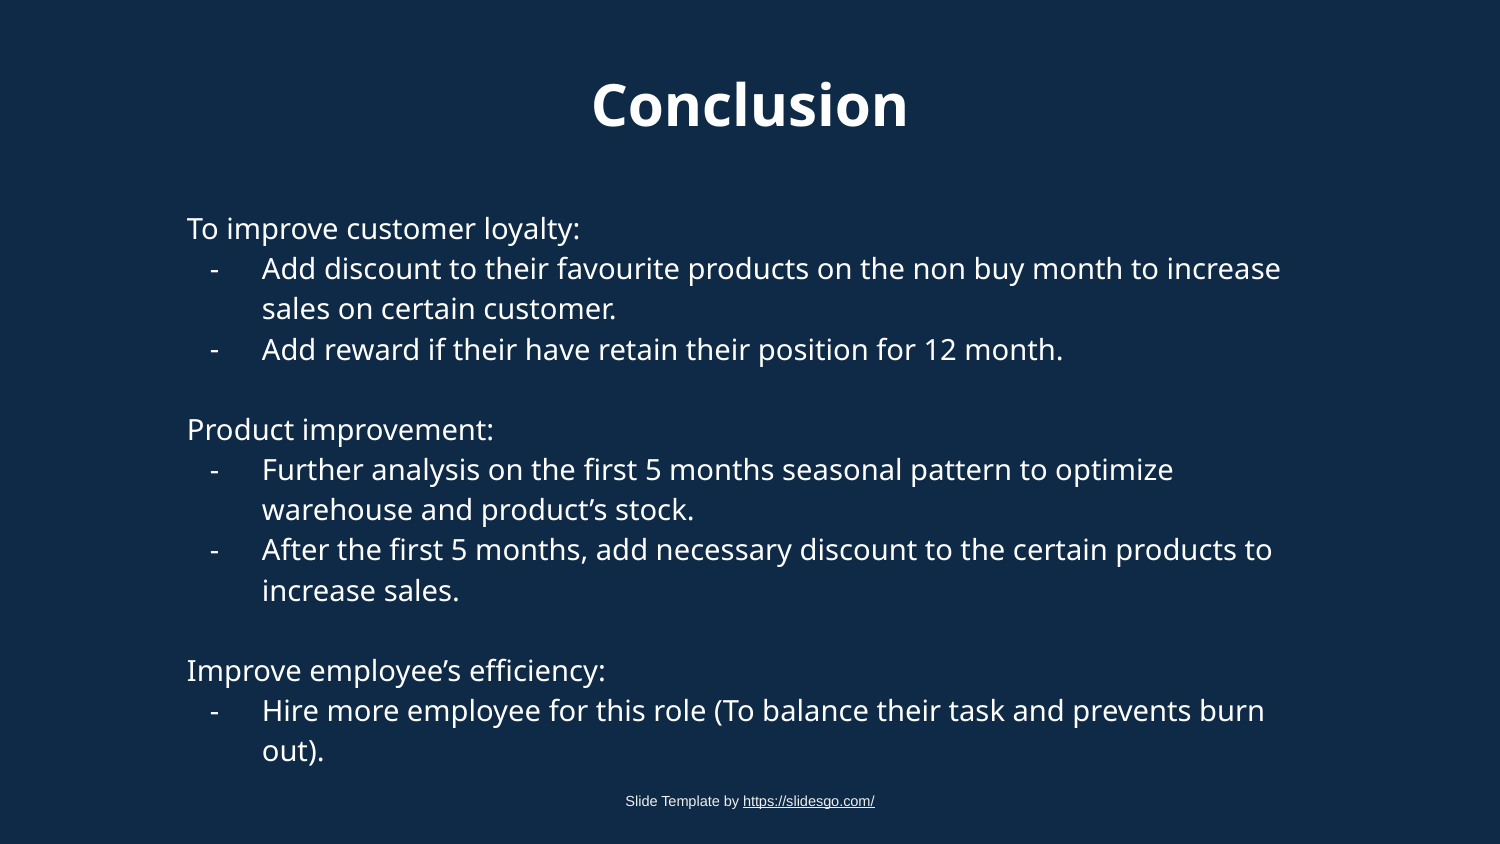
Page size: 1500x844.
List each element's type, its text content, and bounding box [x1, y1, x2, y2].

text_box Conclusion [171, 53, 1328, 133]
text_box Slide Template by https://slidesgo.com/ [171, 774, 1328, 810]
text_box To improve customer loyalty: Add discount to their favourite products on the non buy month to increase sales on certain customer. Add reward if their have retain their position for 12 month. Product improvement: Further analysis on the first 5 months seasonal pattern to optimize warehouse and product’s stock. After the first 5 months, add necessary discount to the certain products to increase sales. Improve employee’s efficiency: Hire more employee for this role (To balance their task and prevents burn out). [171, 190, 1328, 760]
